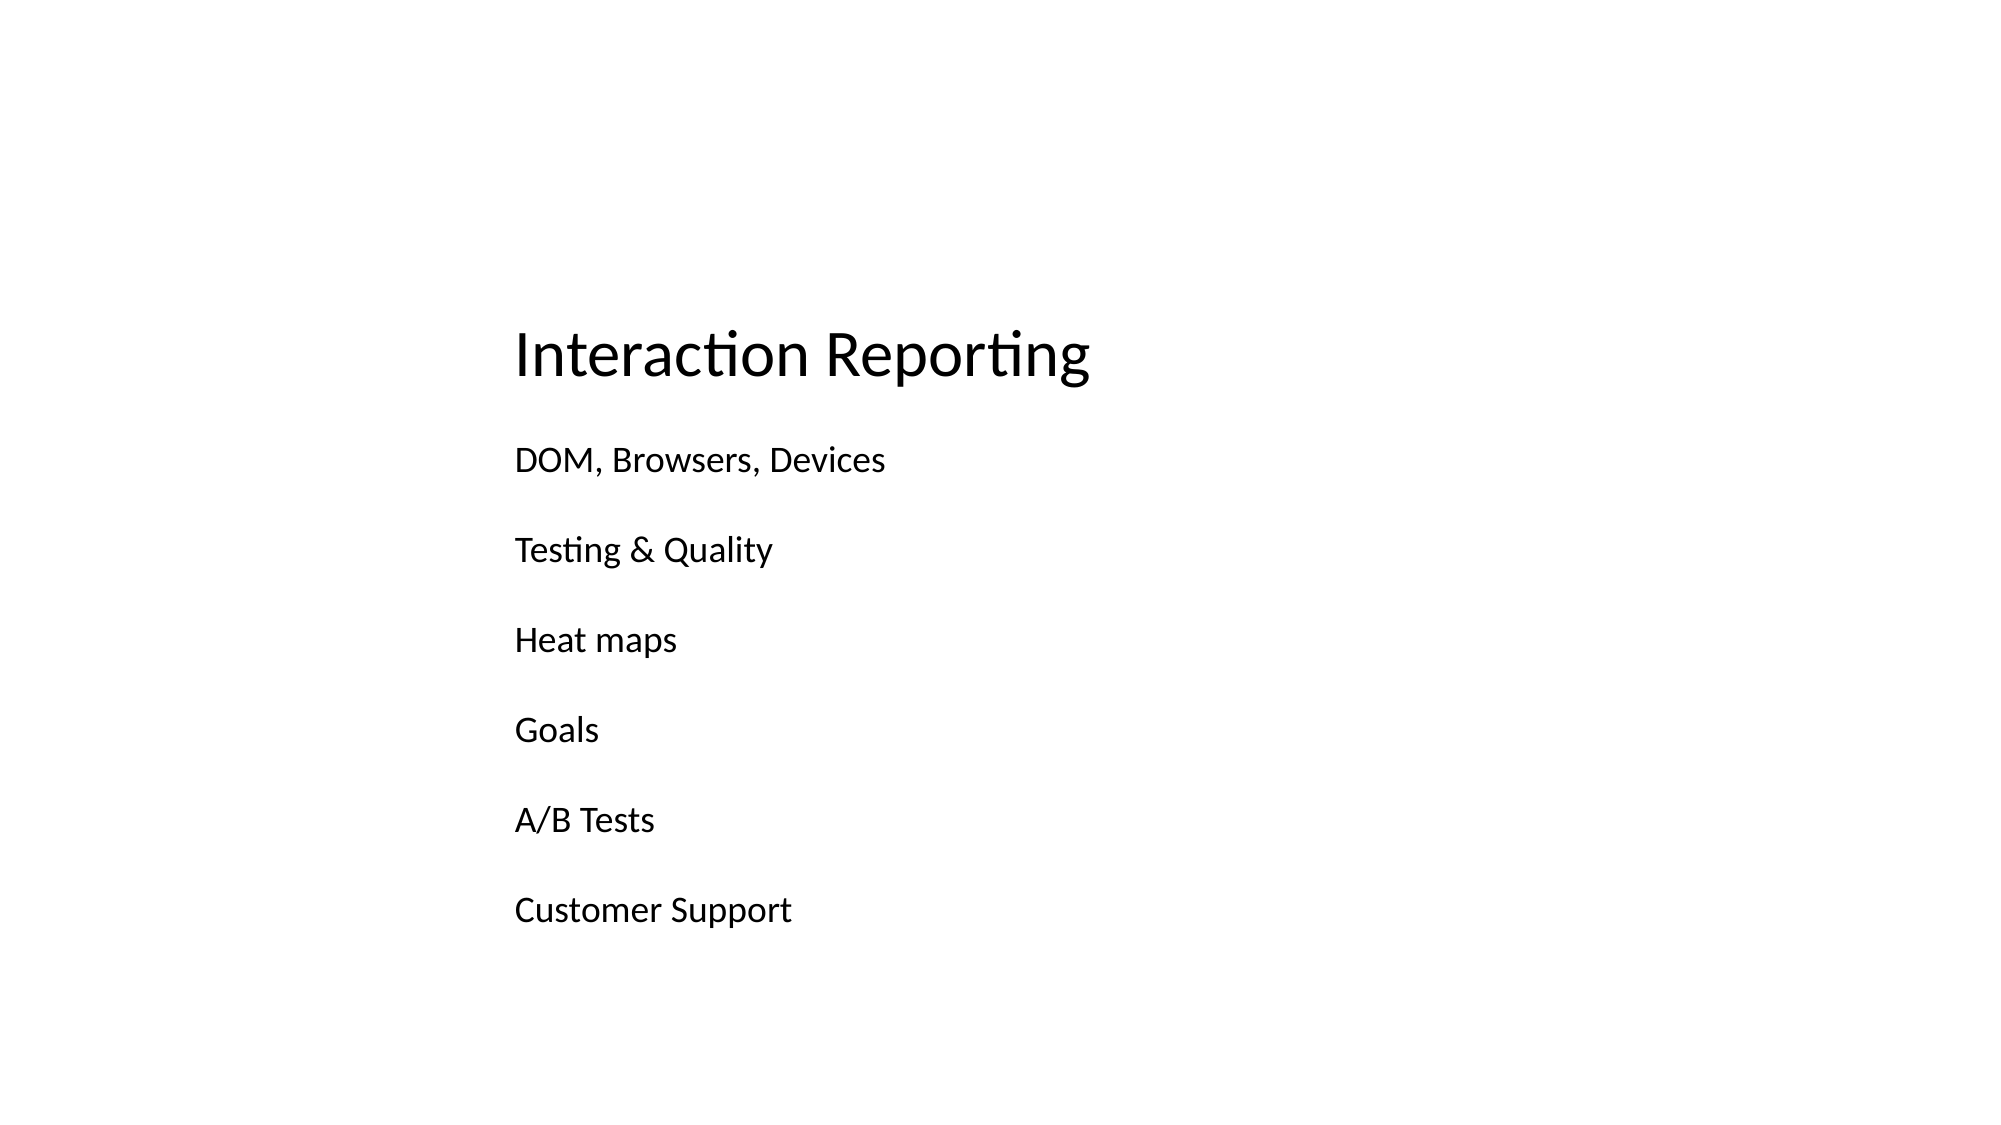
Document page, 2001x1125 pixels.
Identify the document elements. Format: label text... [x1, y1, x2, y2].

text_box Interaction Reporting DOM, Browsers, Devices Testing & Quality Heat maps Goals A/B Tests Customer Support [500, 302, 1500, 938]
